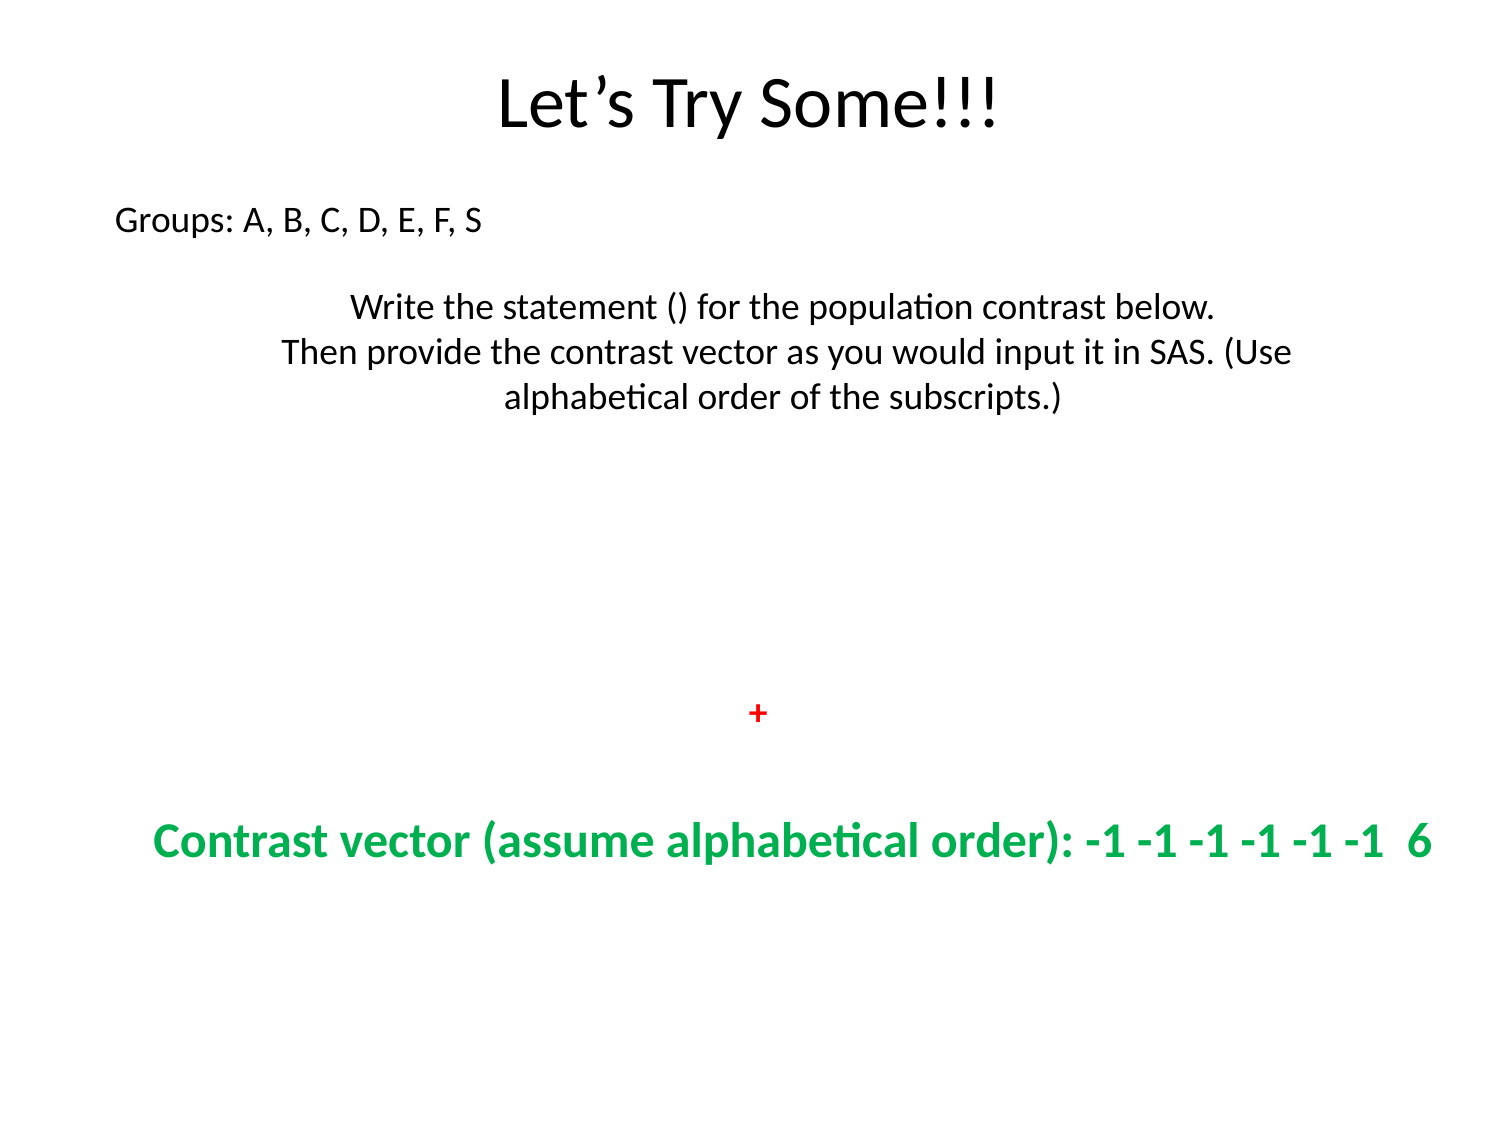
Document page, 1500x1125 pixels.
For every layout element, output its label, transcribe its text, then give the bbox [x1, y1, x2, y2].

text_box Contrast vector (assume alphabetical order): -1 -1 -1 -1 -1 -1 6 [62, 799, 1500, 875]
title Let’s Try Some!!! [75, 45, 1425, 150]
text_box Groups: A, B, C, D, E, F, S [99, 187, 1100, 248]
